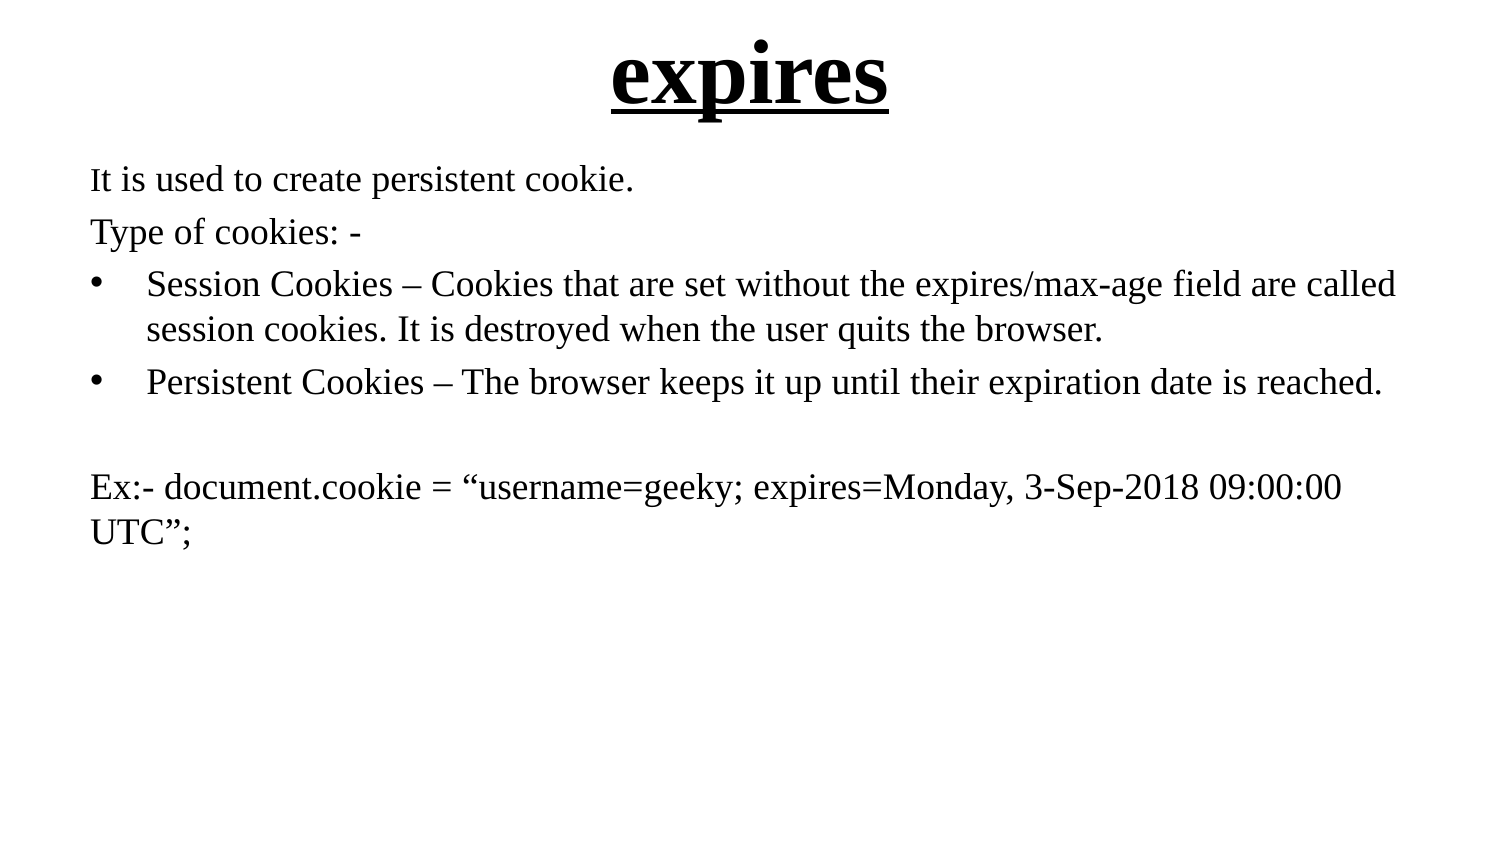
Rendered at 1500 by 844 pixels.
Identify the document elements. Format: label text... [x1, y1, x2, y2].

list It is used to create persistent cookie. Type of cookies: - Session Cookies – Cookies that are set without the expires/max-age field are called session cookies. It is destroyed when the user quits the browser. Persistent Cookies – The browser keeps it up until their expiration date is reached. Ex:- document.cookie = “username=geeky; expires=Monday, 3-Sep-2018 09:00:00 UTC”; [75, 146, 1425, 704]
title expires [75, 0, 1425, 138]
